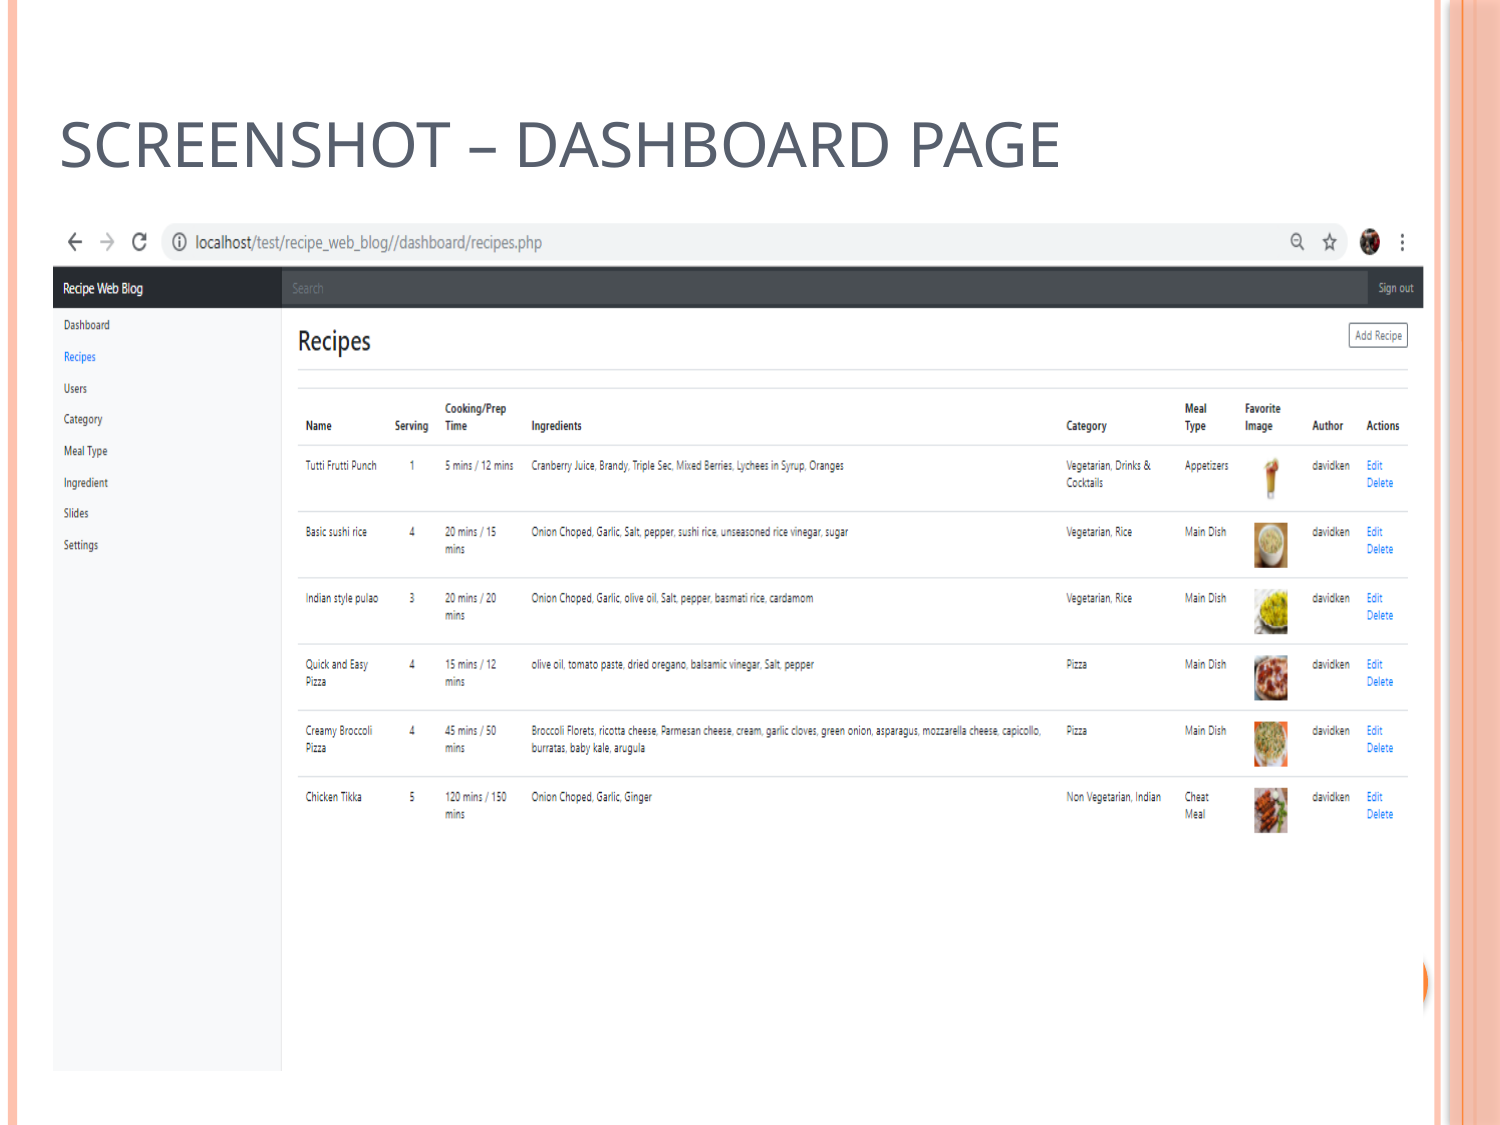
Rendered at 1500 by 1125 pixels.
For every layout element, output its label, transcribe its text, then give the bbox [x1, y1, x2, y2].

picture [52, 219, 1424, 1071]
title Screenshot – Dashboard page [44, 0, 1270, 188]
